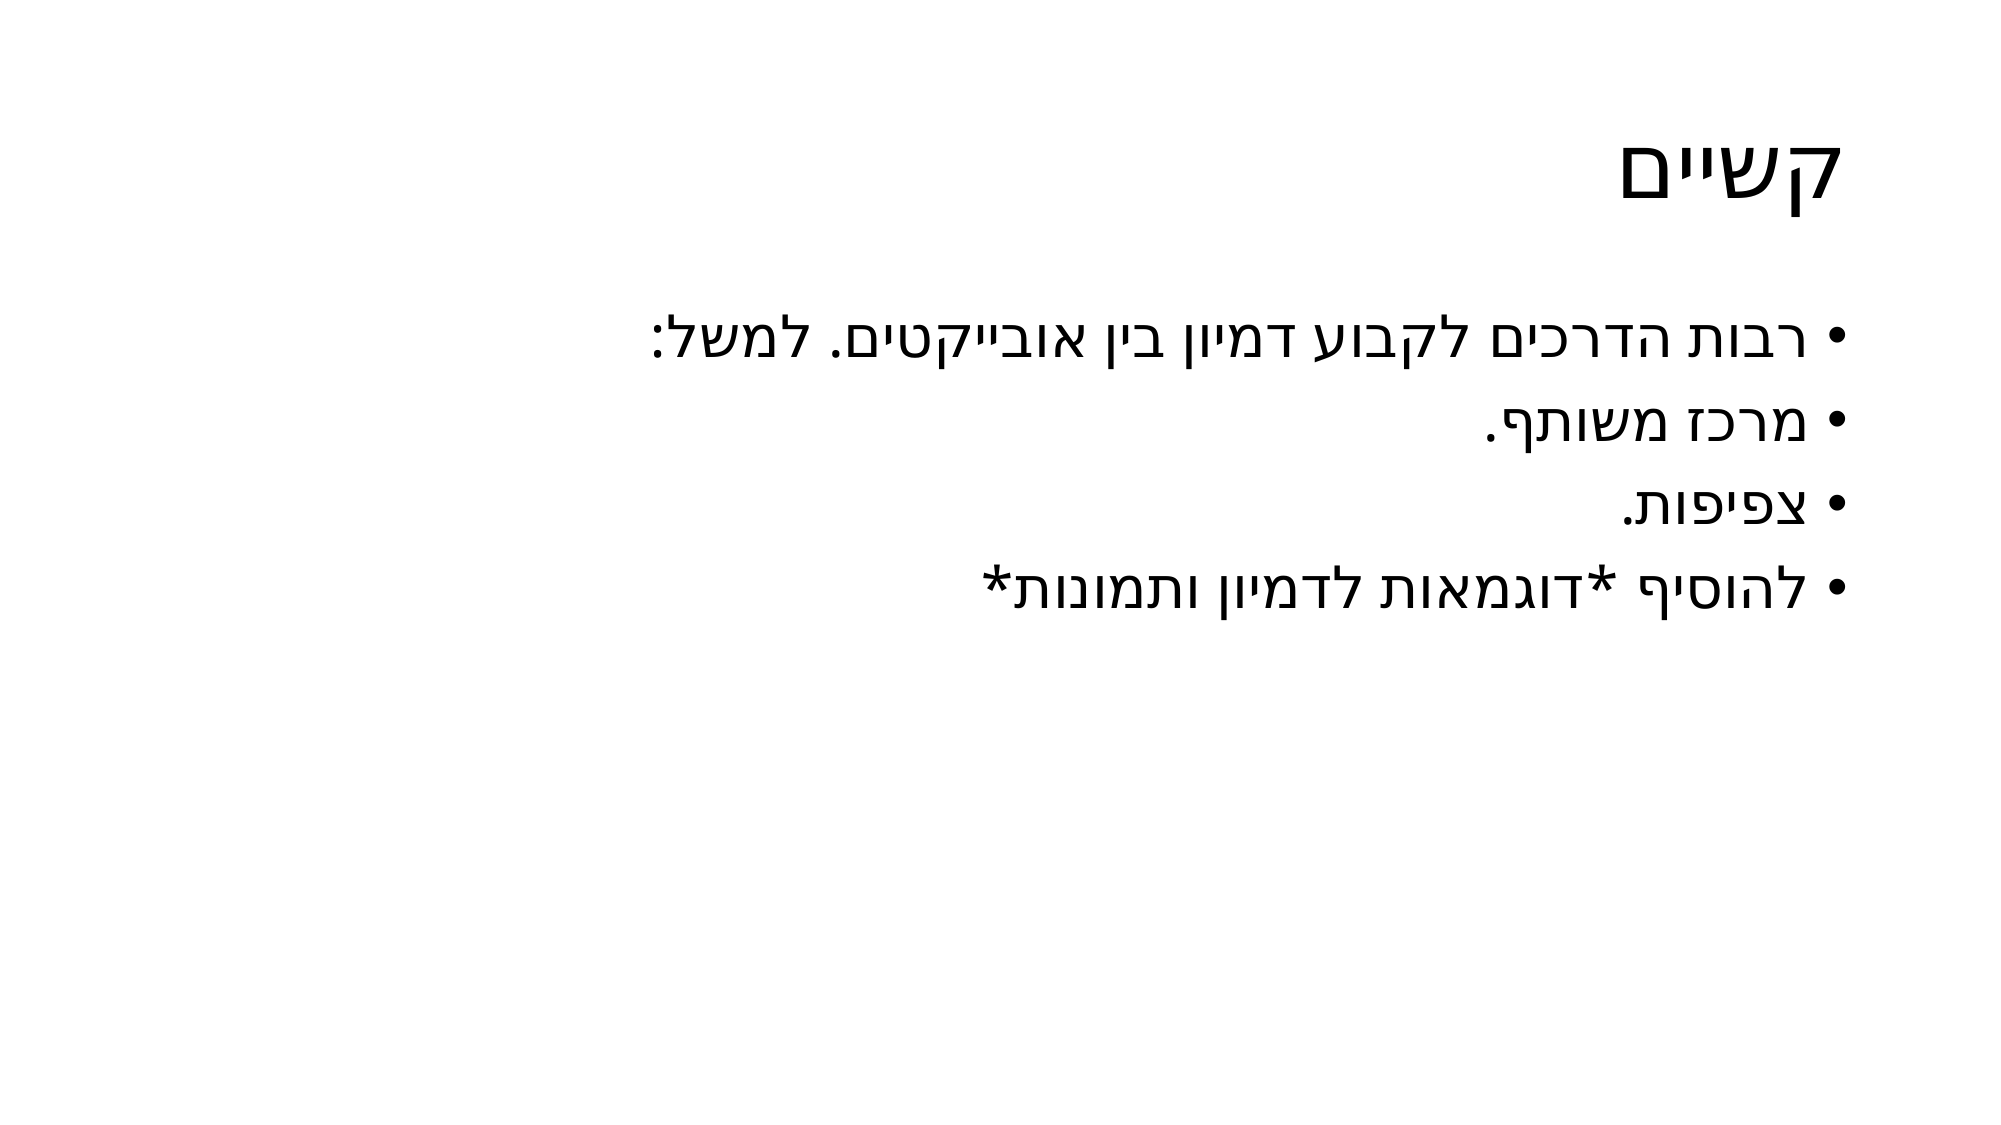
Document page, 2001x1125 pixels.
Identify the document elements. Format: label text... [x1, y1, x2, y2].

list רבות הדרכים לקבוע דמיון בין אובייקטים. למשל: מרכז משותף. צפיפות. להוסיף *דוגמאות לדמיון ותמונות* [137, 299, 1863, 1014]
title קשיים [137, 59, 1863, 278]
